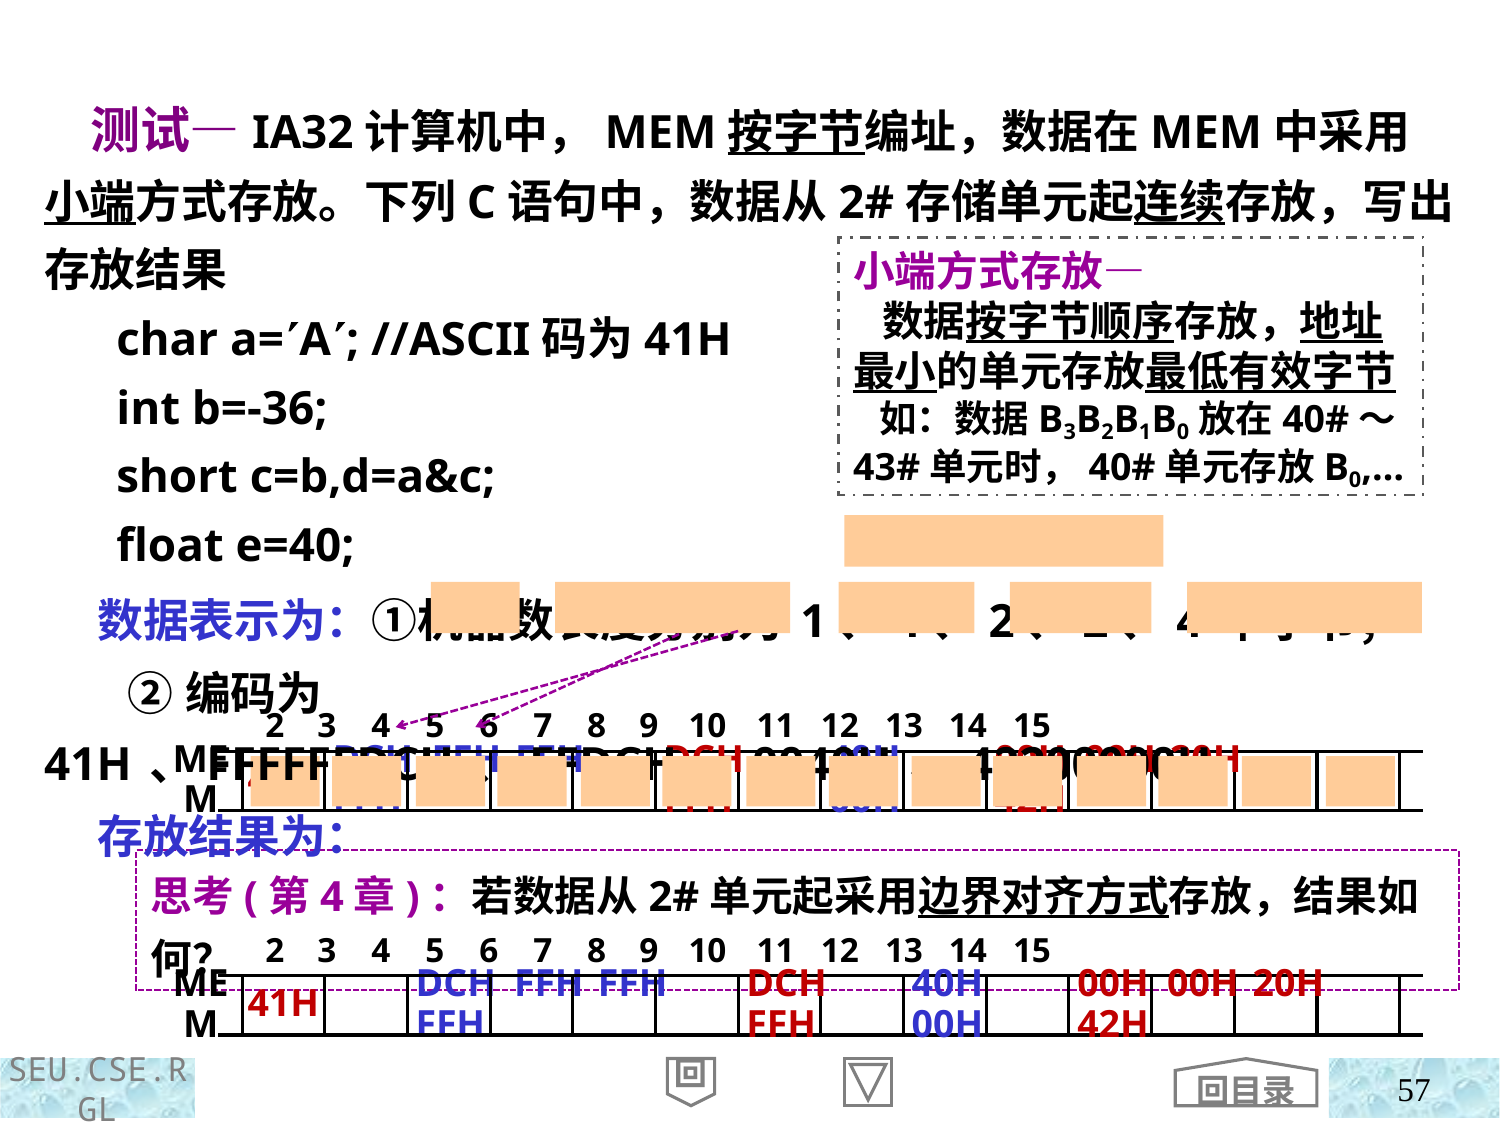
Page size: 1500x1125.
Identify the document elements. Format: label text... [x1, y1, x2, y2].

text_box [828, 755, 981, 807]
text_box 测试—IA32计算机中，MEM按字节编址，数据在MEM中采用小端方式存放。下列C语句中，数据从2#存储单元起连续存放，写出存放结果 char a=A; //ASCII码为41H int b=-36; short c=b,d=a&c; float e=40; 数据表示为：①机器数长度分别为 1、4、2、2、4 个字节； ②编码为 41H 、FFFFFFDCH 、FFDCH 、0040H 、42200000H 存放结果为： [29, 76, 1471, 870]
text_box 回 [667, 1058, 715, 1106]
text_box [395, 630, 739, 728]
text_box 思考(第4章)：若数据从2#单元起采用边界对齐方式存放，结果如何？ [135, 870, 1459, 991]
text_box [844, 515, 1164, 567]
text_box [555, 581, 791, 634]
text_box [844, 1058, 892, 1106]
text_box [331, 755, 651, 807]
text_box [159, 928, 1424, 1036]
text_box [1187, 581, 1422, 634]
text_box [0, 1058, 195, 1118]
text_box 小端方式存放— 数据按字节顺序存放，地址最小的单元存放最低有效字节 如：数据B3B2B1B0放在40#～43#单元时，40#单元存放B0,… [838, 237, 1424, 495]
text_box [159, 703, 1424, 811]
text_box [1009, 581, 1152, 634]
text_box 回目录 [1175, 1058, 1317, 1106]
slide_number 57 [1328, 1058, 1500, 1118]
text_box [661, 755, 816, 807]
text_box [992, 755, 1396, 807]
text_box [838, 581, 975, 634]
text_box [430, 581, 520, 629]
